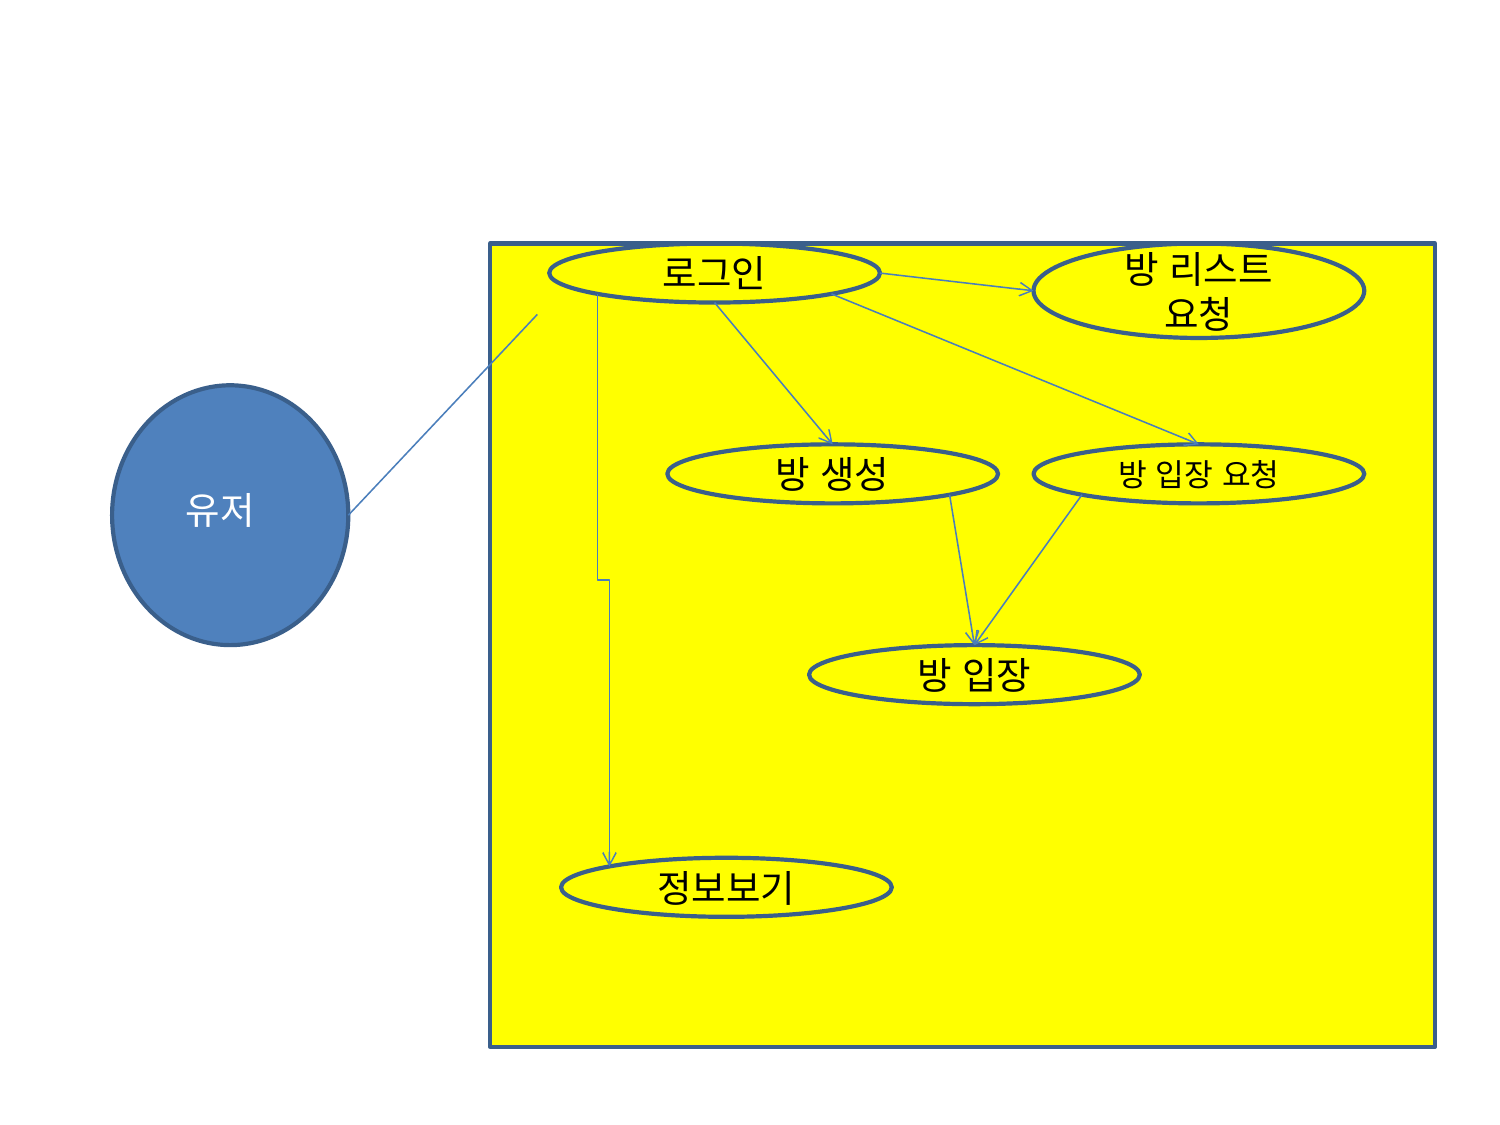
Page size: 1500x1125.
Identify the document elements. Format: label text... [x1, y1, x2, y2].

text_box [974, 494, 1083, 646]
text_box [949, 494, 973, 646]
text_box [348, 314, 538, 516]
text_box 방 입장 [807, 643, 1142, 707]
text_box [316, 573, 890, 587]
text_box 방 리스트 요청 [1037, 241, 1367, 341]
text_box 정보보기 [559, 855, 894, 919]
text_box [879, 272, 1034, 291]
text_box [831, 293, 1200, 445]
text_box 유저 [171, 479, 349, 540]
text_box [109, 383, 349, 648]
text_box 방 생성 [665, 451, 1001, 506]
text_box 방 입장 요청 [1031, 442, 1367, 506]
text_box [488, 241, 1437, 1049]
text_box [714, 302, 826, 445]
text_box 로그인 [547, 241, 882, 305]
